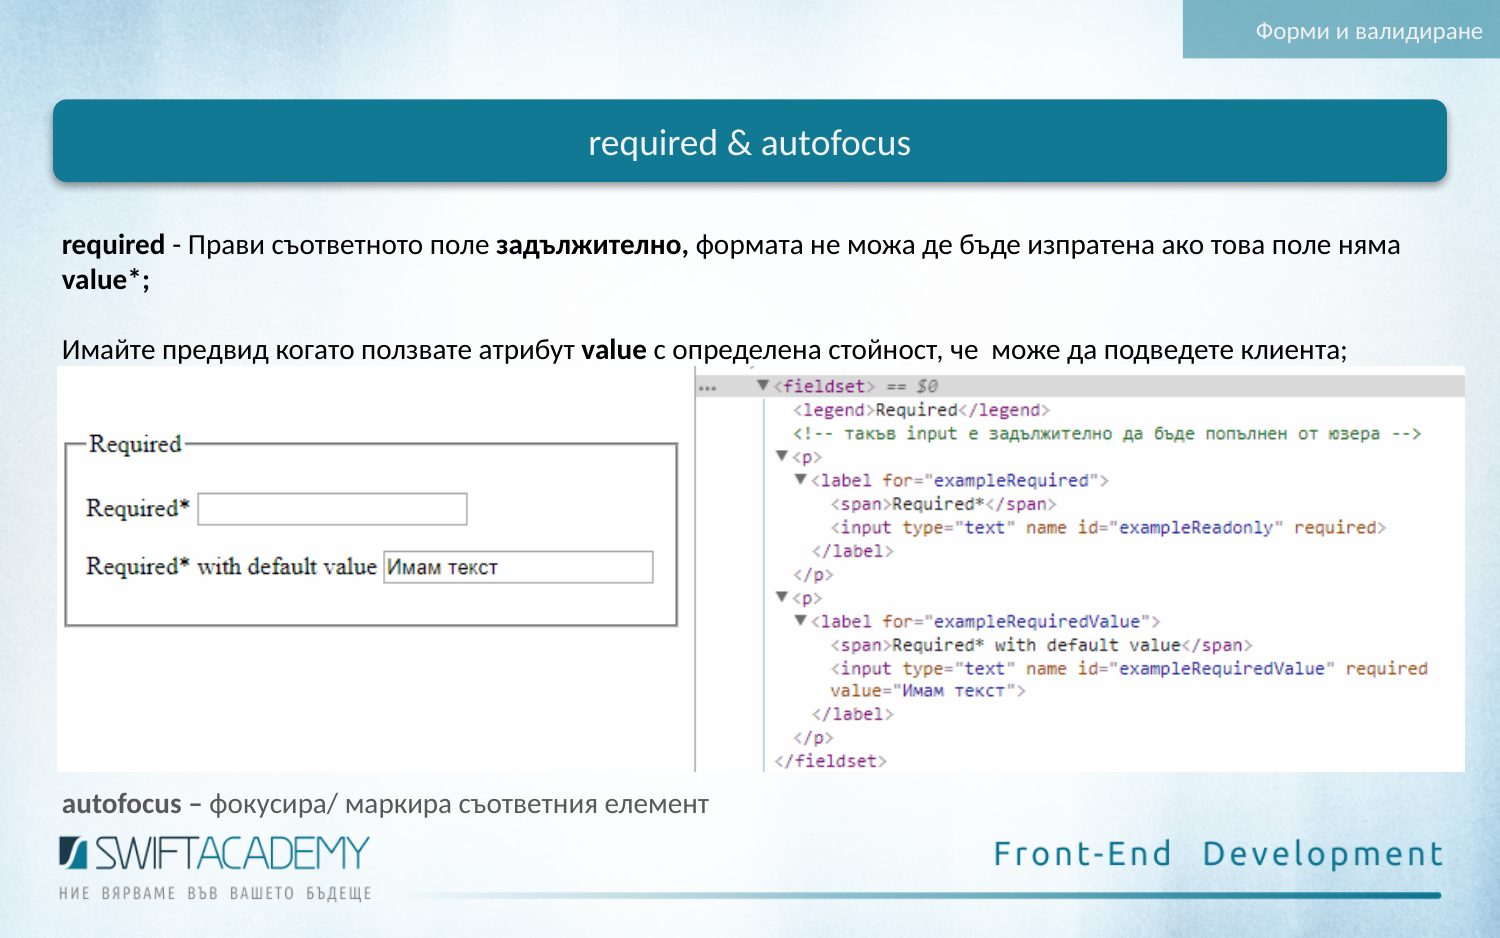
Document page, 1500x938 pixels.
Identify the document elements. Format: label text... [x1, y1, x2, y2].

text_box required - Прави съответното поле задължително, формата не можа де бъде изпратена ако това поле няма value*; Имайте предвид когато ползвате атрибут value с определена стойност, че може да подведете клиента; аutofocus – фокусира/ маркира съответния елемент [47, 217, 1447, 897]
picture [0, 0, 1500, 938]
text_box required & autofocus [52, 98, 1449, 184]
text_box Форми и валидиране [1240, 7, 1499, 52]
text_box [1182, 0, 1500, 59]
